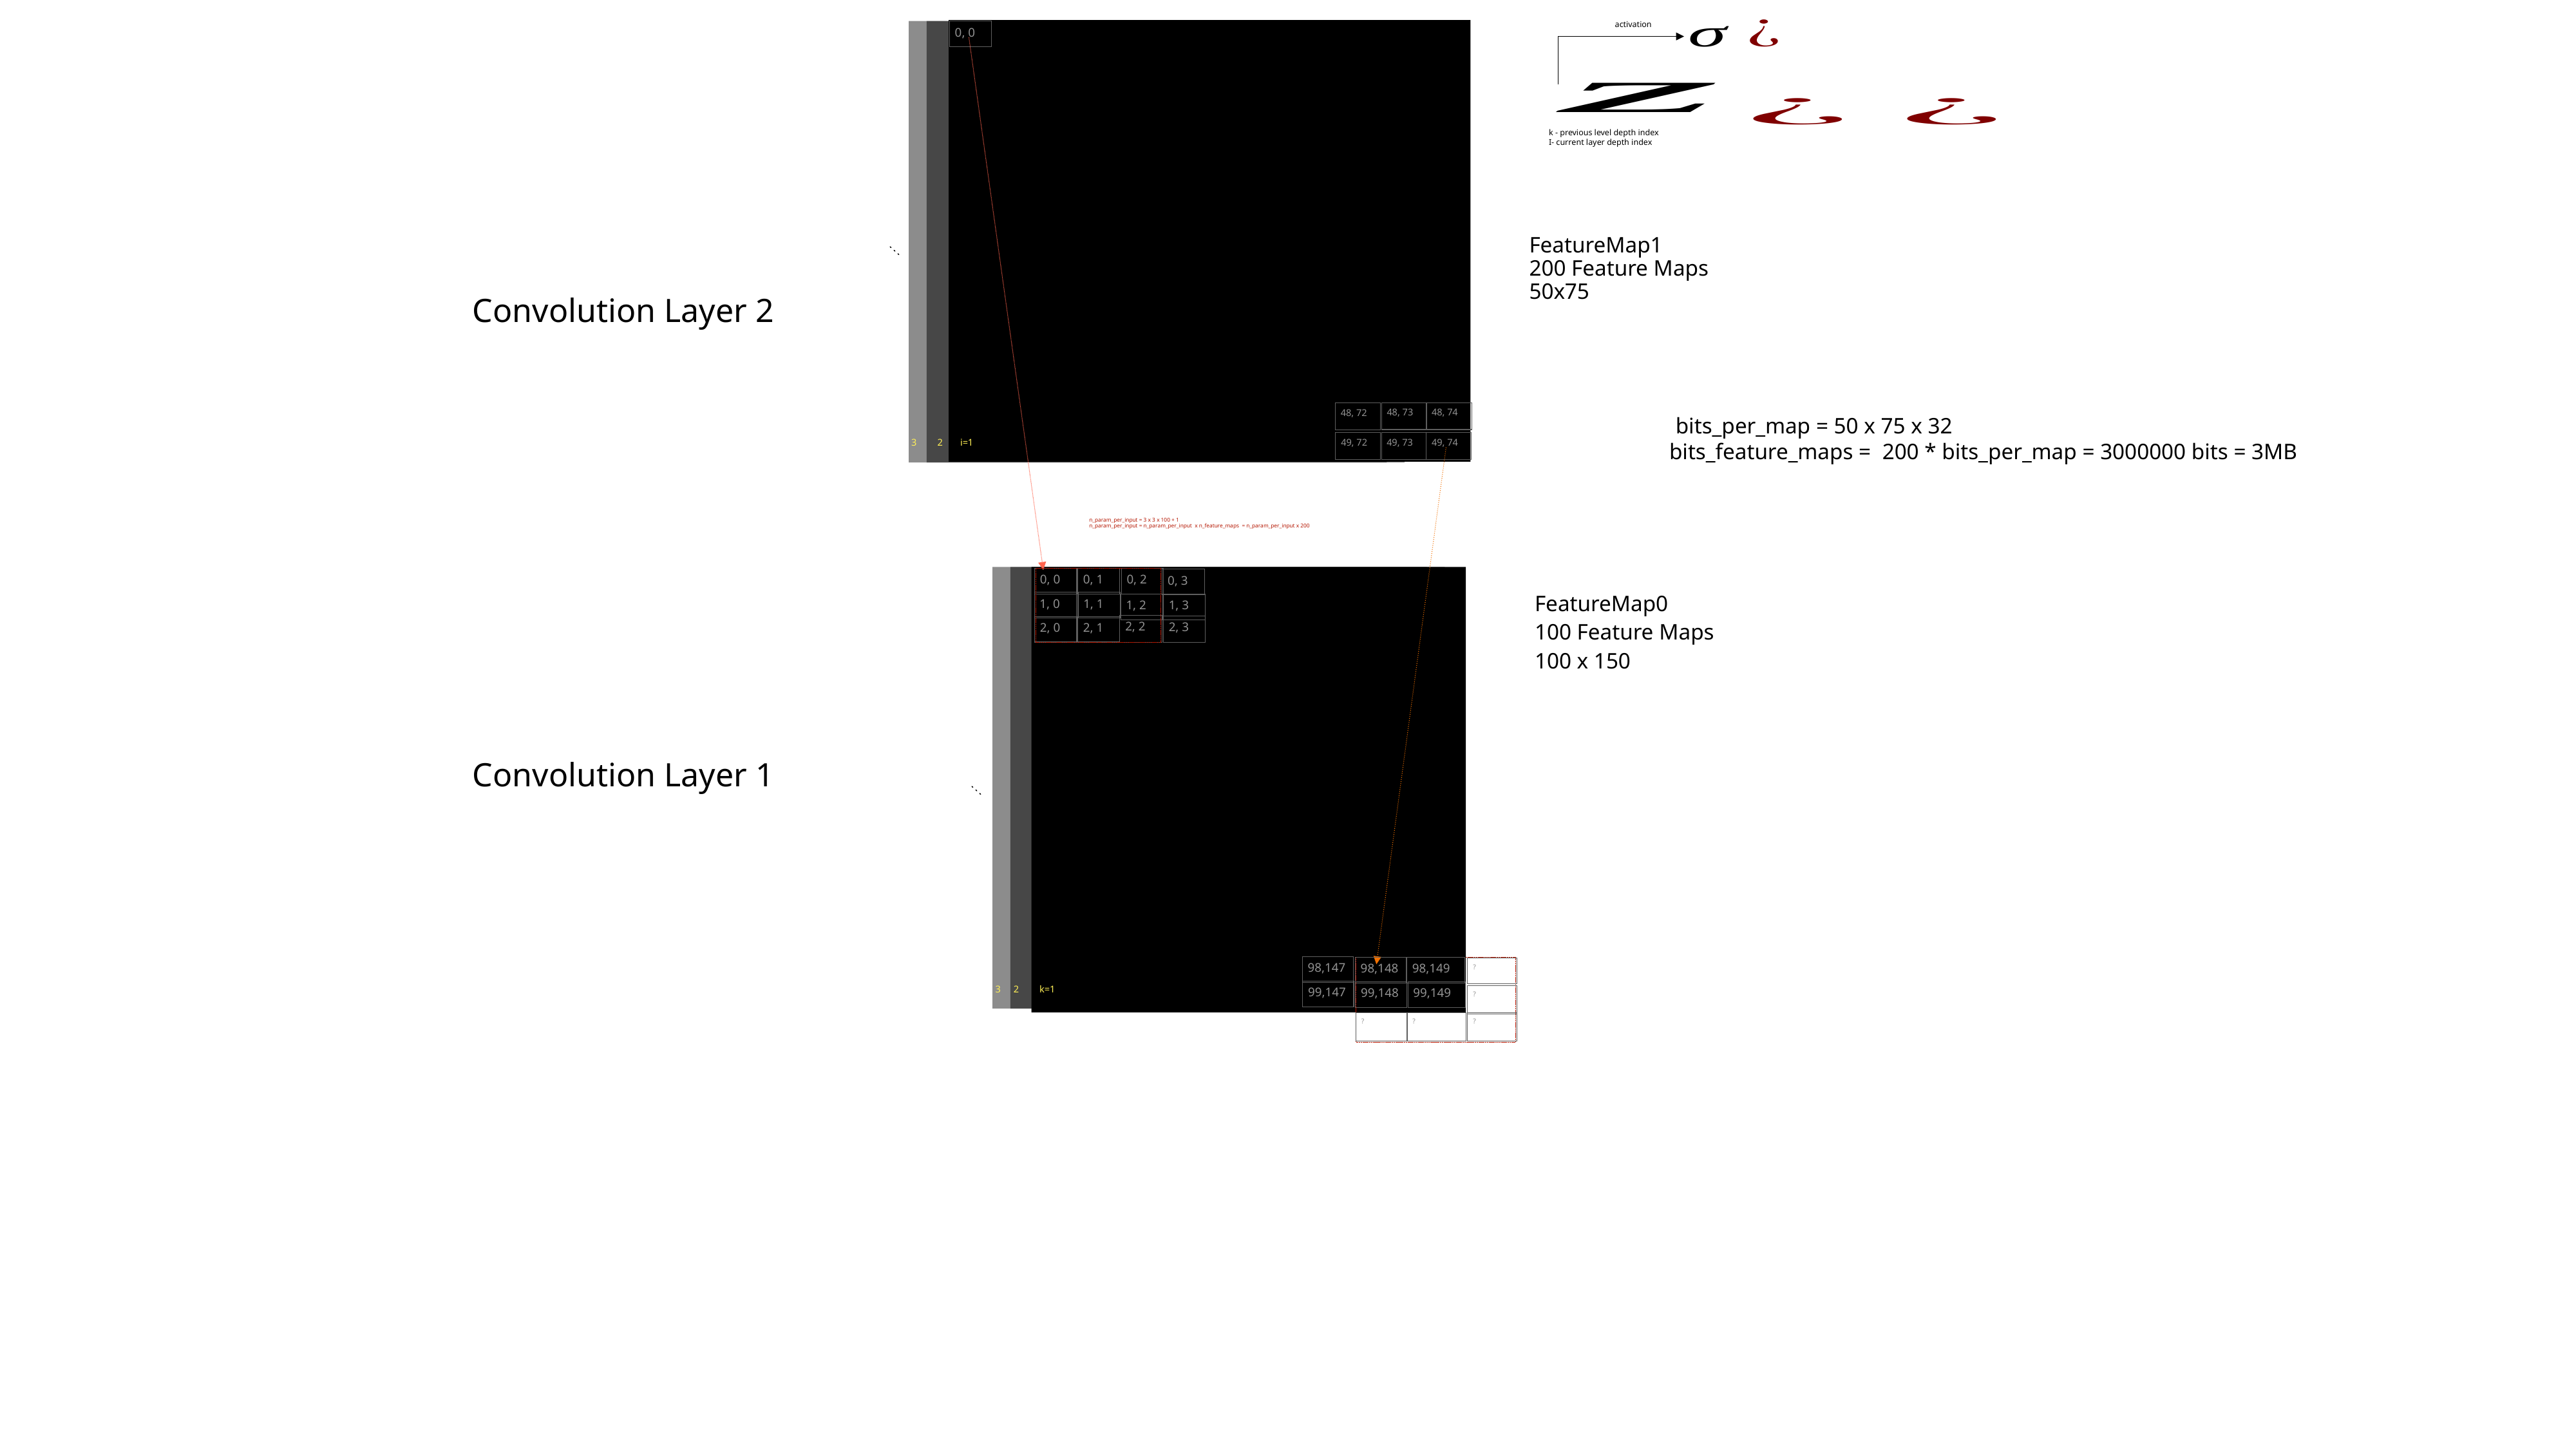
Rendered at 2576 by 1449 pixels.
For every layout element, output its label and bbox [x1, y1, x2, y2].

text_box [1535, 12, 2007, 159]
text_box [967, 783, 988, 799]
text_box [1084, 498, 1355, 548]
text_box [905, 20, 1472, 463]
text_box [1688, 12, 1781, 56]
text_box [1663, 410, 2304, 469]
text_box [1529, 578, 1761, 689]
text_box [1524, 220, 1756, 319]
text_box [467, 289, 780, 335]
text_box [885, 243, 905, 260]
text_box [990, 561, 1517, 1043]
text_box [467, 753, 780, 799]
